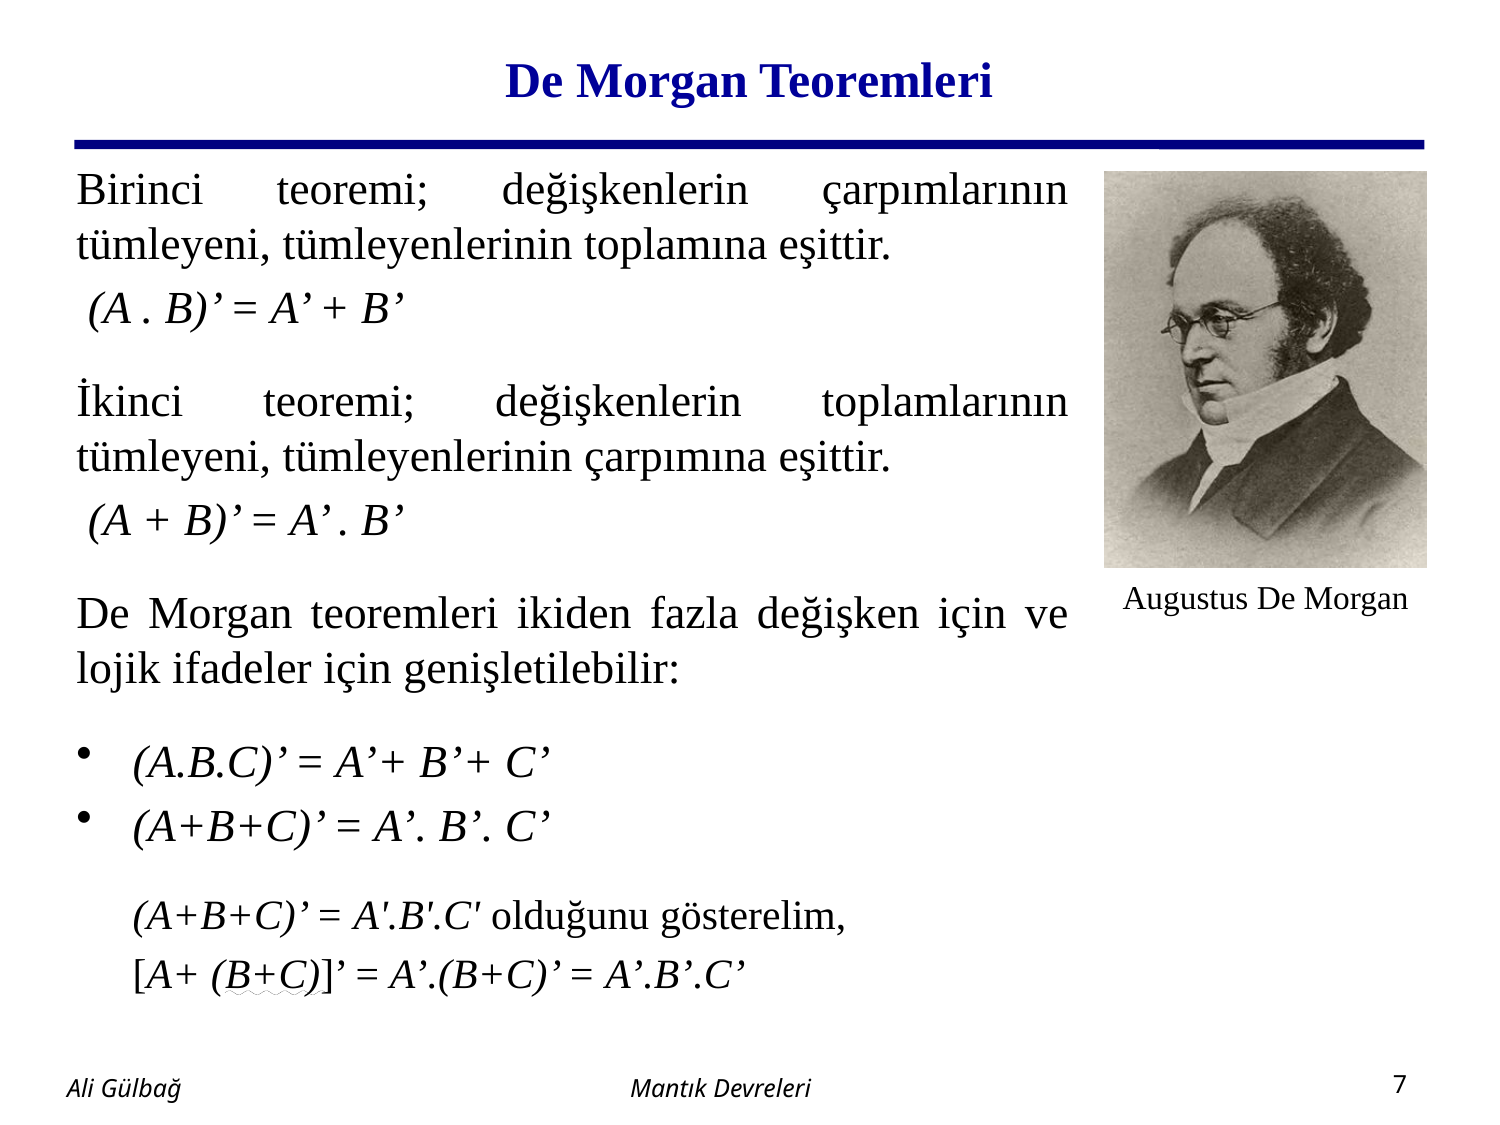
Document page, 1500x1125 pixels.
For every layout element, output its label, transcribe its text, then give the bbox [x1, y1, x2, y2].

picture [1104, 171, 1427, 568]
list Birinci teoremi; değişkenlerin çarpımlarının tümleyeni, tümleyenlerinin toplamına eşittir. (A . B)’ = A’ + B’ İkinci teoremi; değişkenlerin toplamlarının tümleyeni, tümleyenlerinin çarpımına eşittir. (A + B)’ = A’ . B’ De Morgan teoremleri ikiden fazla değişken için ve lojik ifadeler için genişletilebilir: (A.B.C)’ = A’+ B’+ C’ (A+B+C)’ = A’. B’. C’ (A+B+C)’ = A'.B'.C' olduğunu gösterelim, [A+ (B+C)]’ = A’.(B+C)’ = A’.B’.C’ [61, 150, 1085, 1022]
title De Morgan Teoremleri [111, 12, 1388, 143]
footer Mantık Devreleri [454, 1049, 993, 1125]
text_box Augustus De Morgan [1104, 574, 1427, 624]
